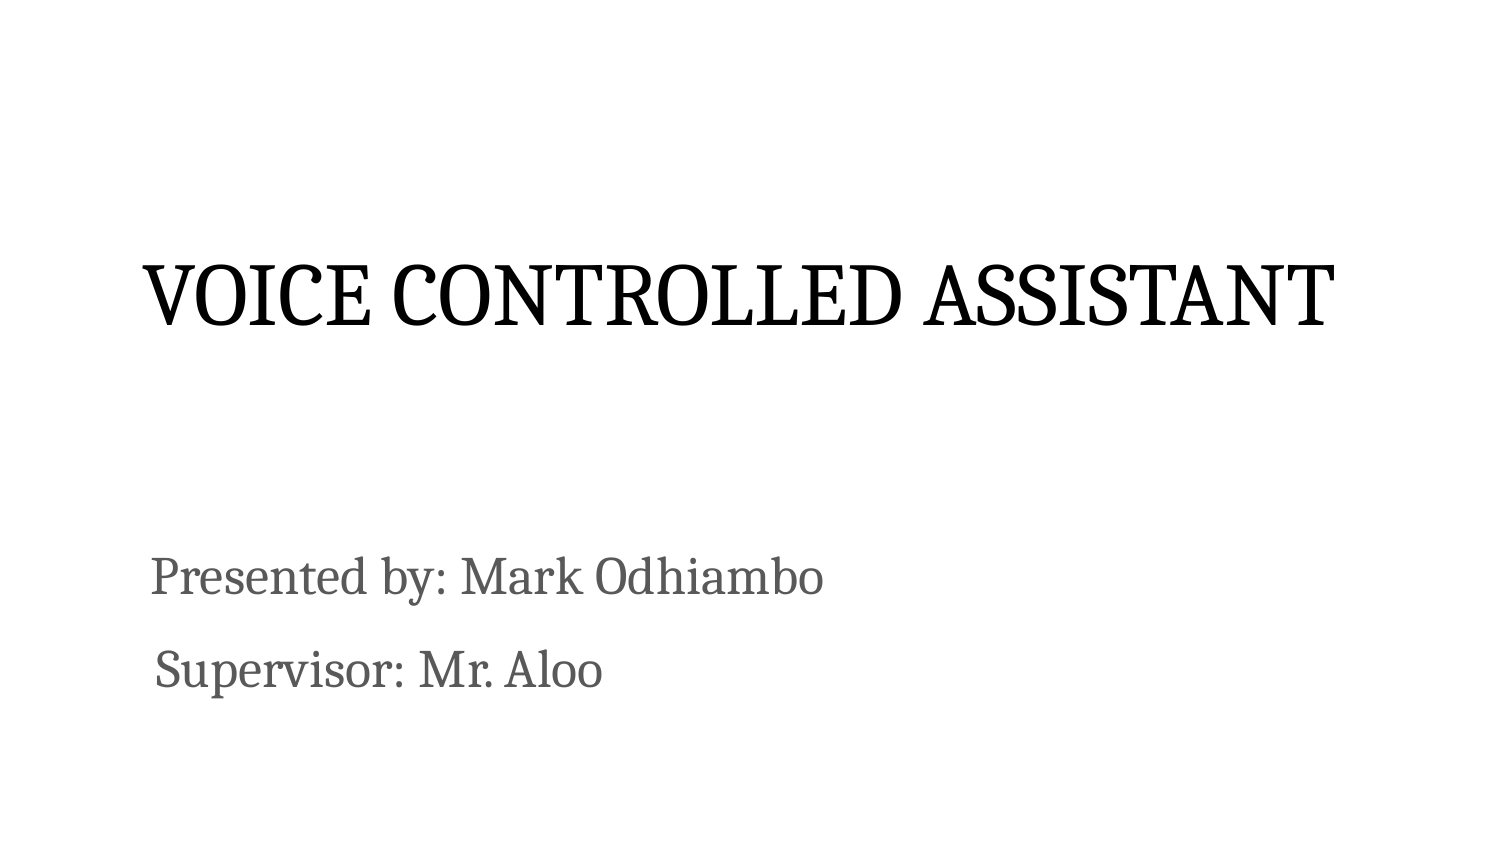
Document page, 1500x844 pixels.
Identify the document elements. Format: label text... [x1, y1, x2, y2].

subtitle Presented by: Mark Odhiambo [118, 530, 858, 661]
subtitle Supervisor: Mr. Aloo [10, 623, 750, 754]
title VOICE CONTROLLED ASSISTANT [40, 26, 1439, 363]
